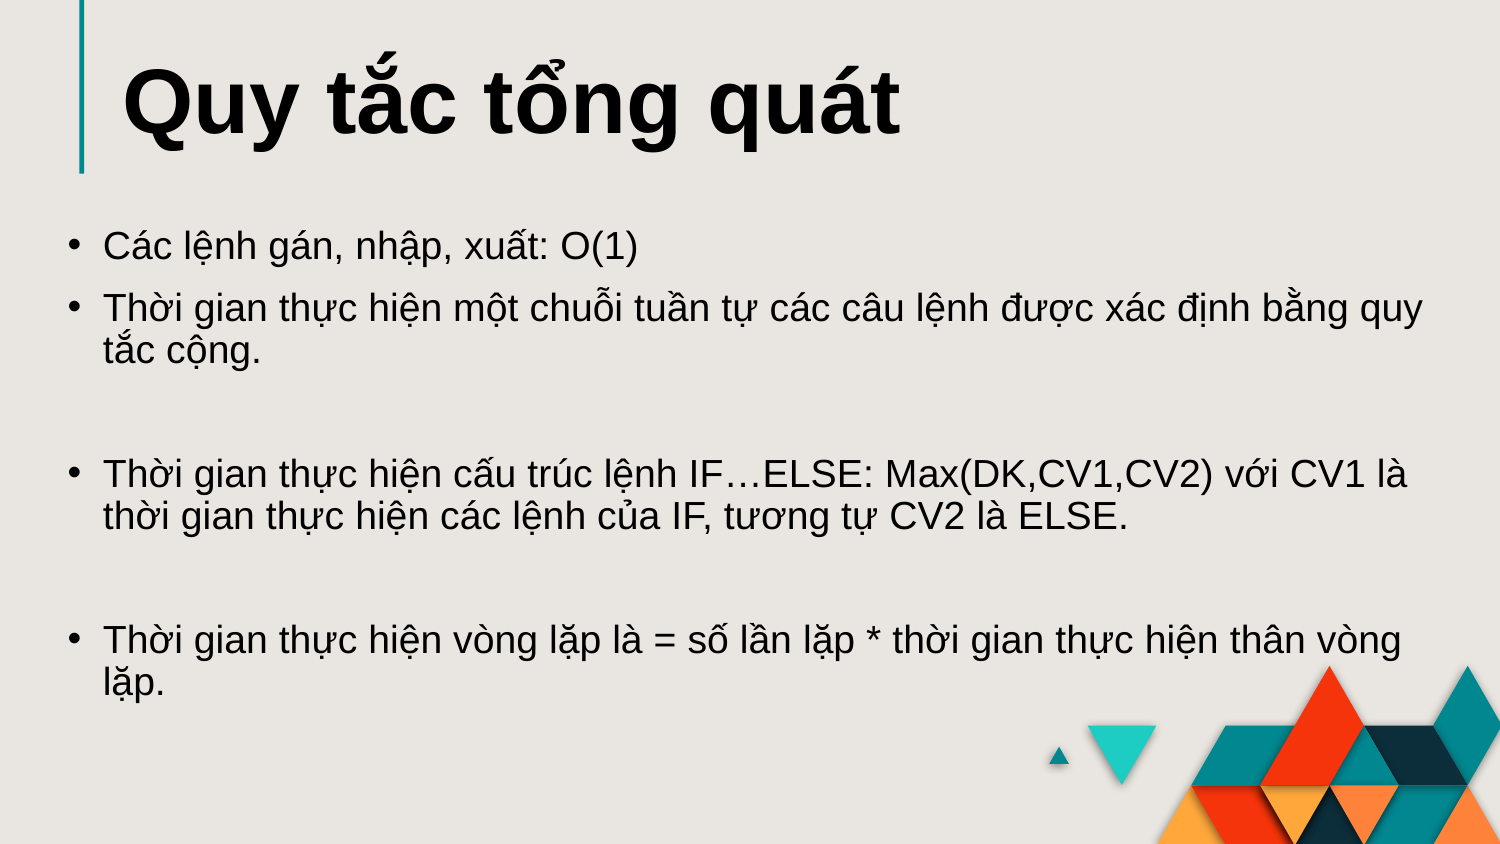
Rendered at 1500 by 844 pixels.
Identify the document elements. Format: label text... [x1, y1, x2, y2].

title Quy tắc tổng quát [122, 33, 1160, 175]
list Các lệnh gán, nhập, xuất: O(1) Thời gian thực hiện một chuỗi tuần tự các câu lệnh được xác định bằng quy tắc cộng. Thời gian thực hiện cấu trúc lệnh IF…ELSE: Max(DK,CV1,CV2) với CV1 là thời gian thực hiện các lệnh của IF, tương tự CV2 là ELSE. Thời gian thực hiện vòng lặp là = số lần lặp * thời gian thực hiện thân vòng lặp. [67, 225, 1459, 707]
